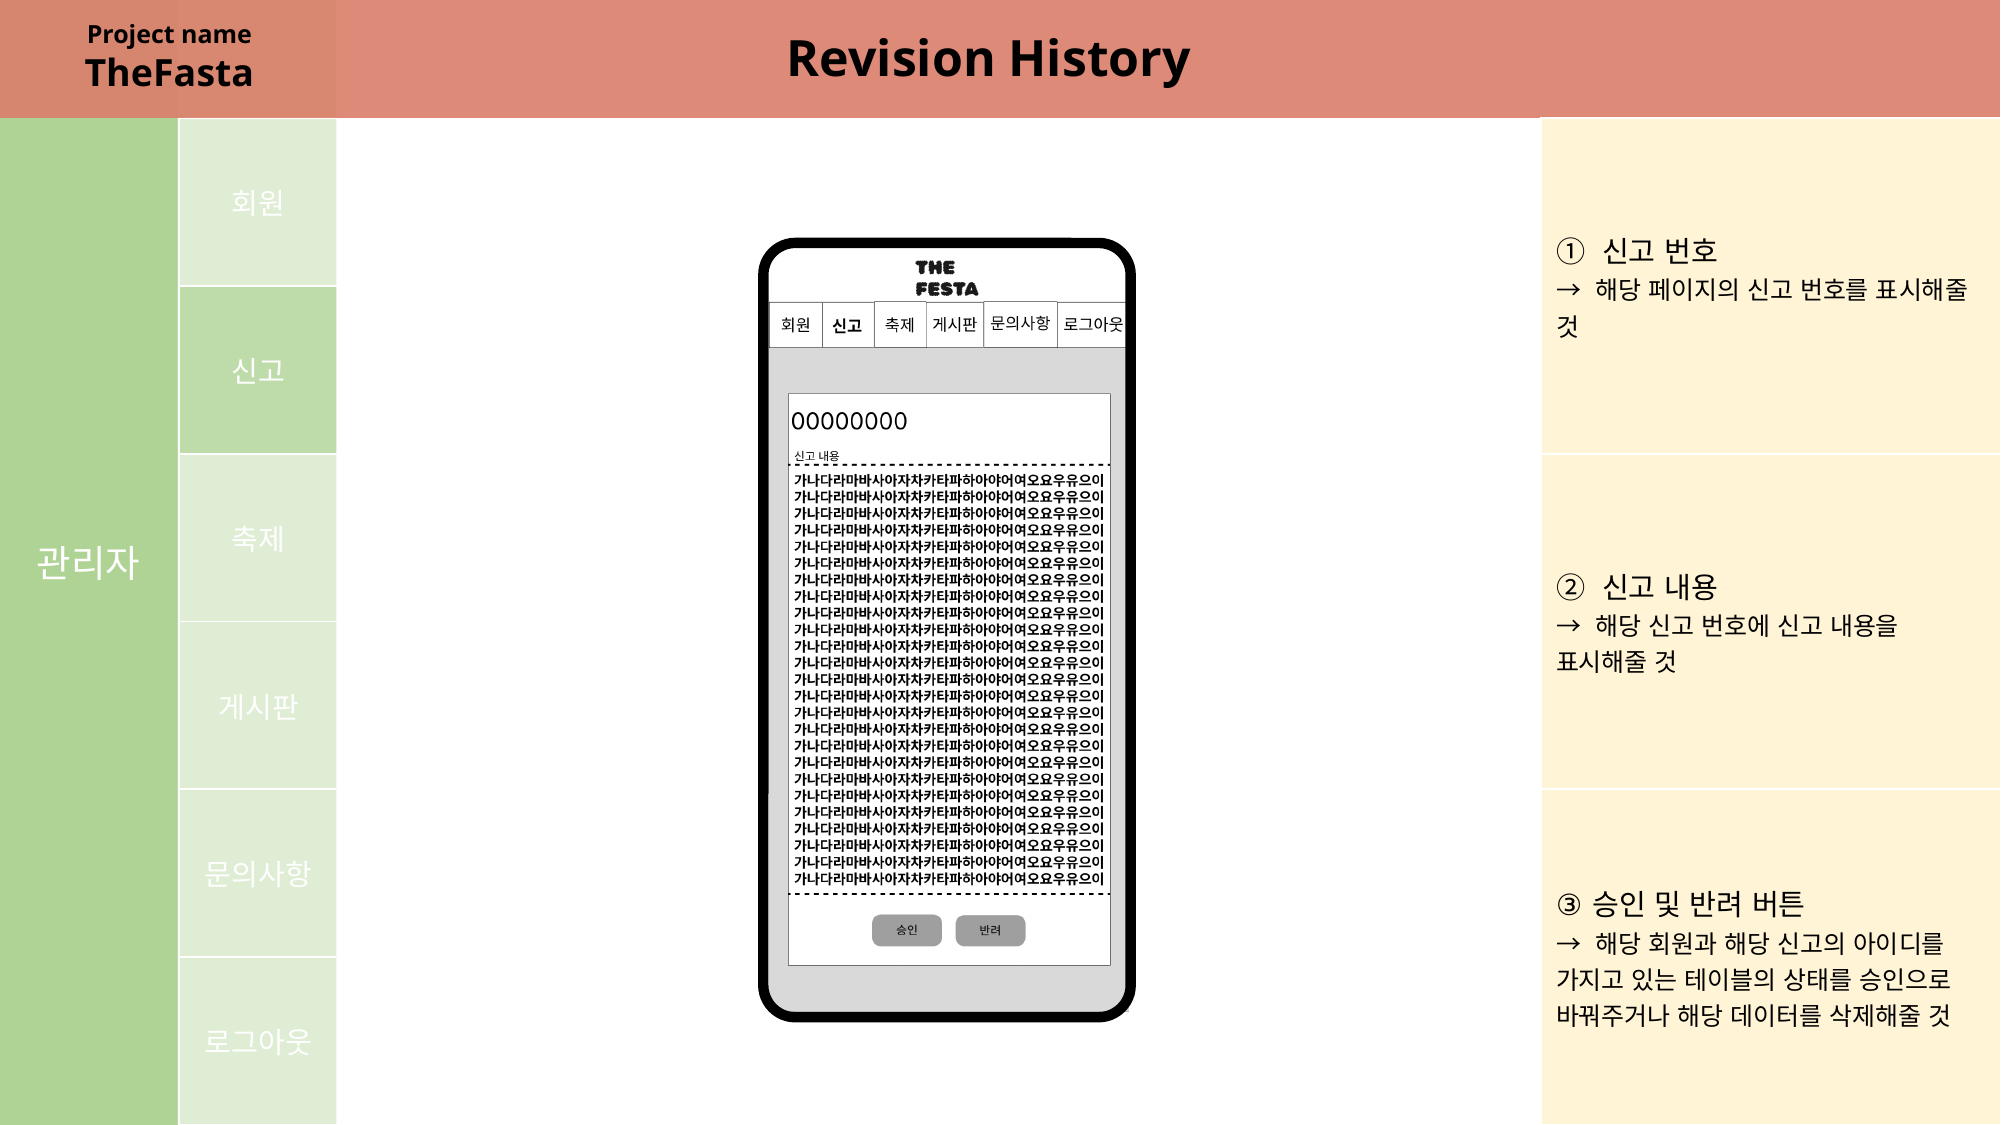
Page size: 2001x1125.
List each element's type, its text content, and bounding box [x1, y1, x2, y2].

table_header 회원 [180, 119, 338, 285]
table_cell 승인 및 반려 버튼 → 해당 회원과 해당 신고의 아이디를 가지고 있는 테이블의 상태를 승인으로 바꿔주거나 해당 데이터를 삭제해줄 것 [1542, 790, 2000, 1124]
table_cell 축제 [180, 455, 338, 621]
text_box [0, 0, 2000, 119]
picture [769, 244, 1129, 1012]
table_header ① 신고 번호 → 해당 페이지의 신고 번호를 표시해줄 것 [1542, 119, 2000, 453]
table_cell 문의사항 [180, 790, 338, 956]
text_box Project name TheFasta [69, 11, 270, 102]
text_box 관리자 [0, 119, 178, 1125]
table_cell 신고 [180, 287, 338, 453]
text_box [762, 254, 769, 1006]
table_cell 로그아웃 [180, 958, 338, 1124]
table_cell 게시판 [180, 622, 338, 788]
table_cell ② 신고 내용 → 해당 신고 번호에 신고 내용을 표시해줄 것 [1542, 455, 2000, 788]
text_box [775, 1012, 1118, 1019]
text_box Revision History [772, 19, 1219, 94]
